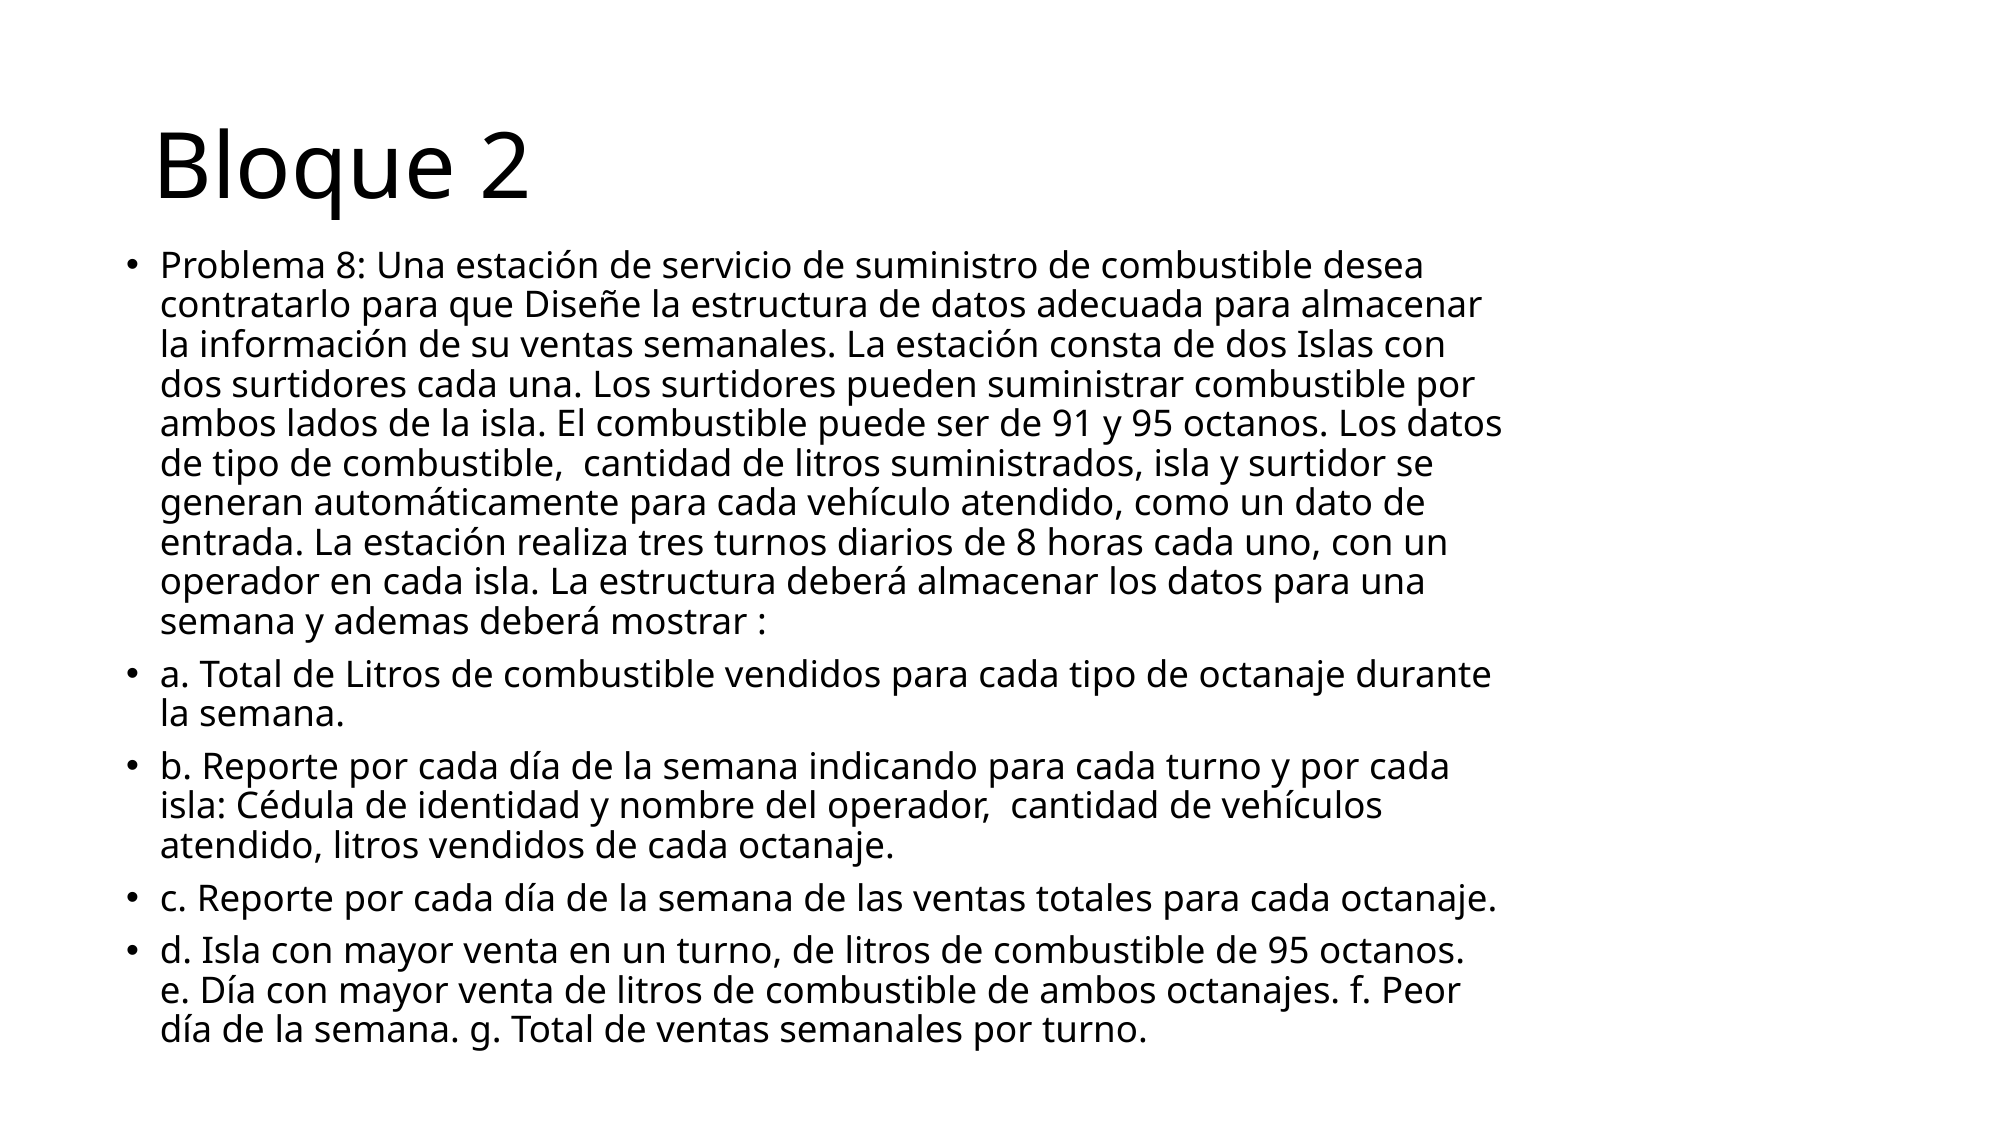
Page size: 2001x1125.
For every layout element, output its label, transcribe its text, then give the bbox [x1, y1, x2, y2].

list Problema 8: Una estación de servicio de suministro de combustible desea contratarlo para que Diseñe la estructura de datos adecuada para almacenar la información de su ventas semanales. La estación consta de dos Islas con dos surtidores cada una. Los surtidores pueden suministrar combustible por ambos lados de la isla. El combustible puede ser de 91 y 95 octanos. Los datos de tipo de combustible, cantidad de litros suministrados, isla y surtidor se generan automáticamente para cada vehículo atendido, como un dato de entrada. La estación realiza tres turnos diarios de 8 horas cada uno, con un operador en cada isla. La estructura deberá almacenar los datos para una semana y ademas deberá mostrar : a. Total de Litros de combustible vendidos para cada tipo de octanaje durante la semana. b. Reporte por cada día de la semana indicando para cada turno y por cada isla: Cédula de identidad y nombre del operador, cantidad de vehículos atendido, litros vendidos de cada octanaje. c. Reporte por cada día de la semana de las ventas totales para cada octanaje. d. Isla con mayor venta en un turno, de litros de combustible de 95 octanos. e. Día con mayor venta de litros de combustible de ambos octanajes. f. Peor día de la semana. g. Total de ventas semanales por turno. [111, 239, 1522, 1111]
title Bloque 2 [137, 59, 1863, 278]
